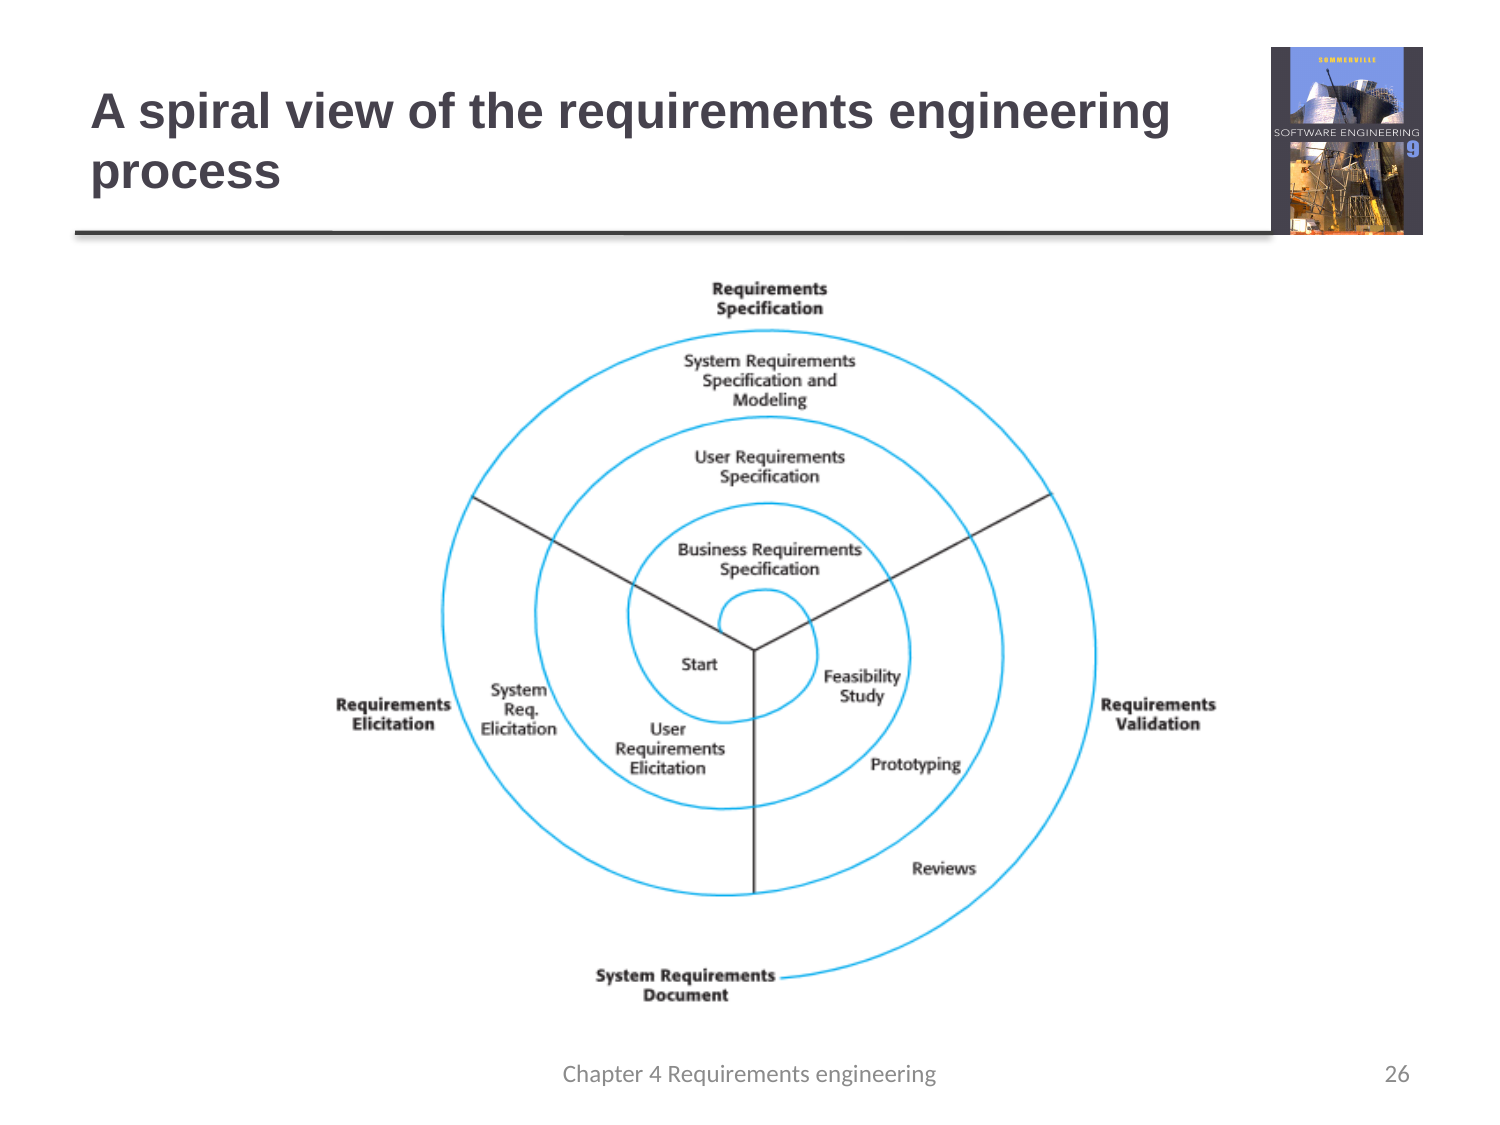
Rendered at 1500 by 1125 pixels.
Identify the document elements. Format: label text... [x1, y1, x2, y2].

picture [1272, 47, 1423, 235]
picture [265, 275, 1294, 1023]
slide_number 26 [1074, 1042, 1425, 1103]
footer Chapter 4 Requirements engineering [512, 1042, 988, 1103]
title A spiral view of the requirements engineering process [74, 44, 1272, 233]
